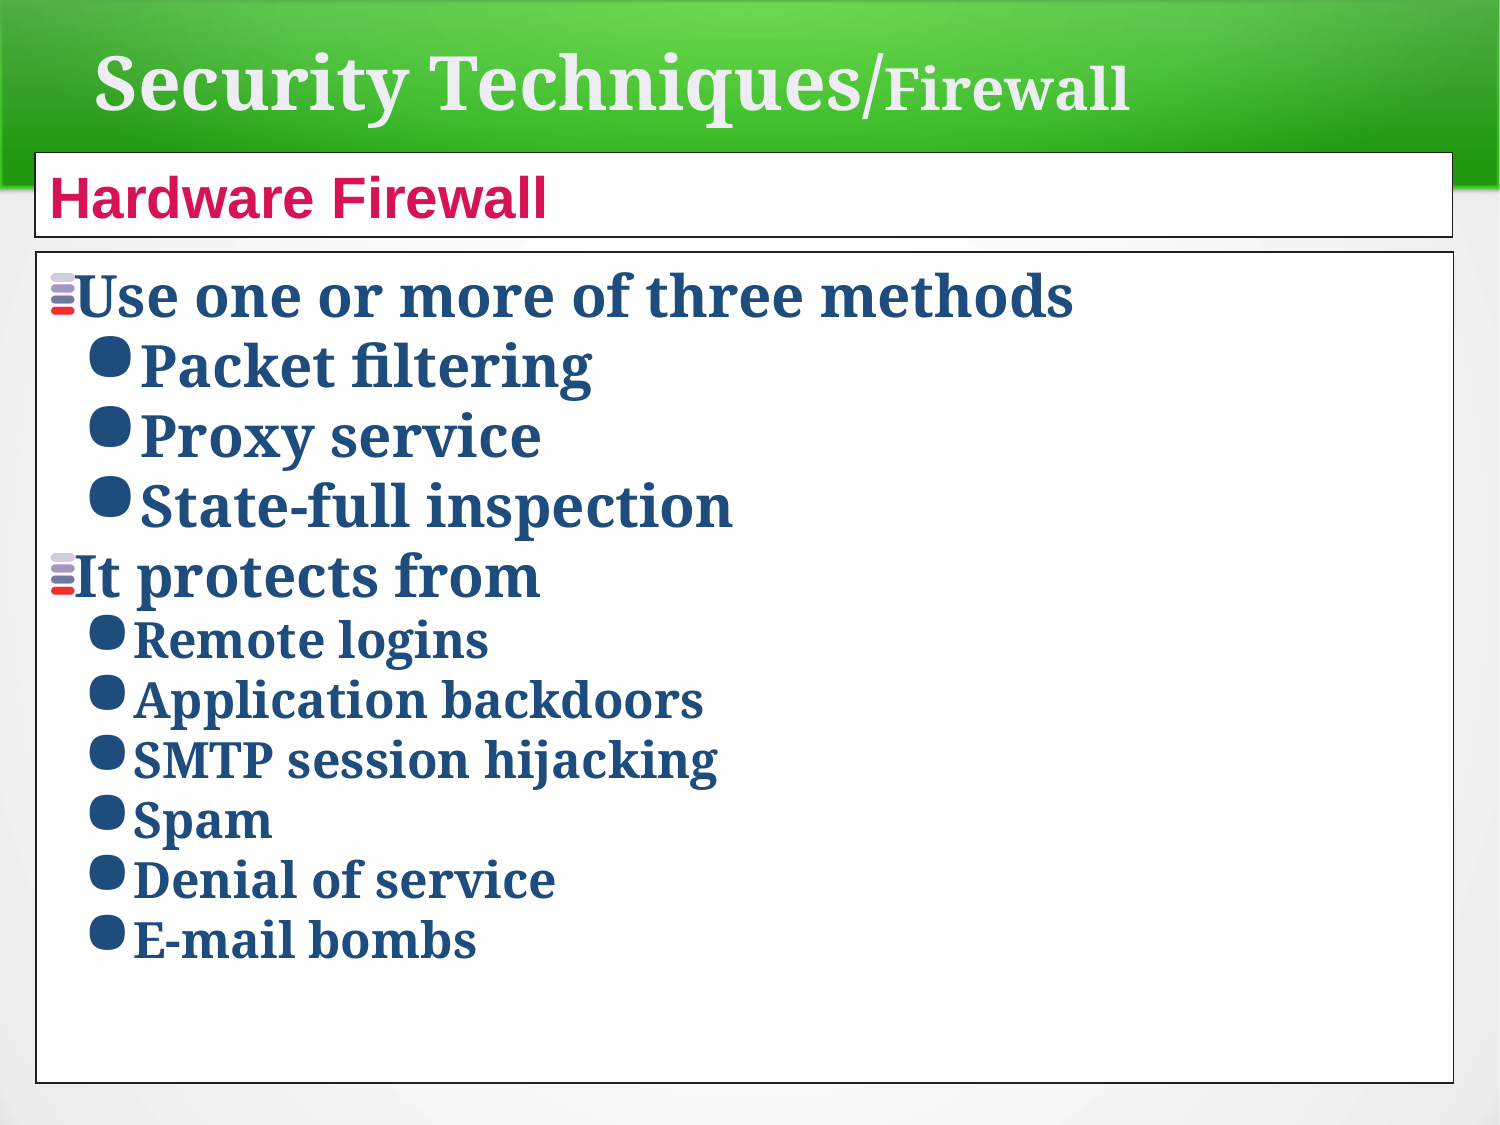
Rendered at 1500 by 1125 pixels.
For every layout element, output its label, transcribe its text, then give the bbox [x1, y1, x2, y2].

picture [0, 0, 1500, 1125]
text_box Security Techniques/Firewall [64, 16, 1441, 145]
text_box Use one or more of three methods Packet filtering Proxy service State-full inspection It protects from Remote logins Application backdoors SMTP session hijacking Spam Denial of service E-mail bombs [35, 251, 1454, 1083]
text_box Hardware Firewall [35, 152, 1453, 237]
